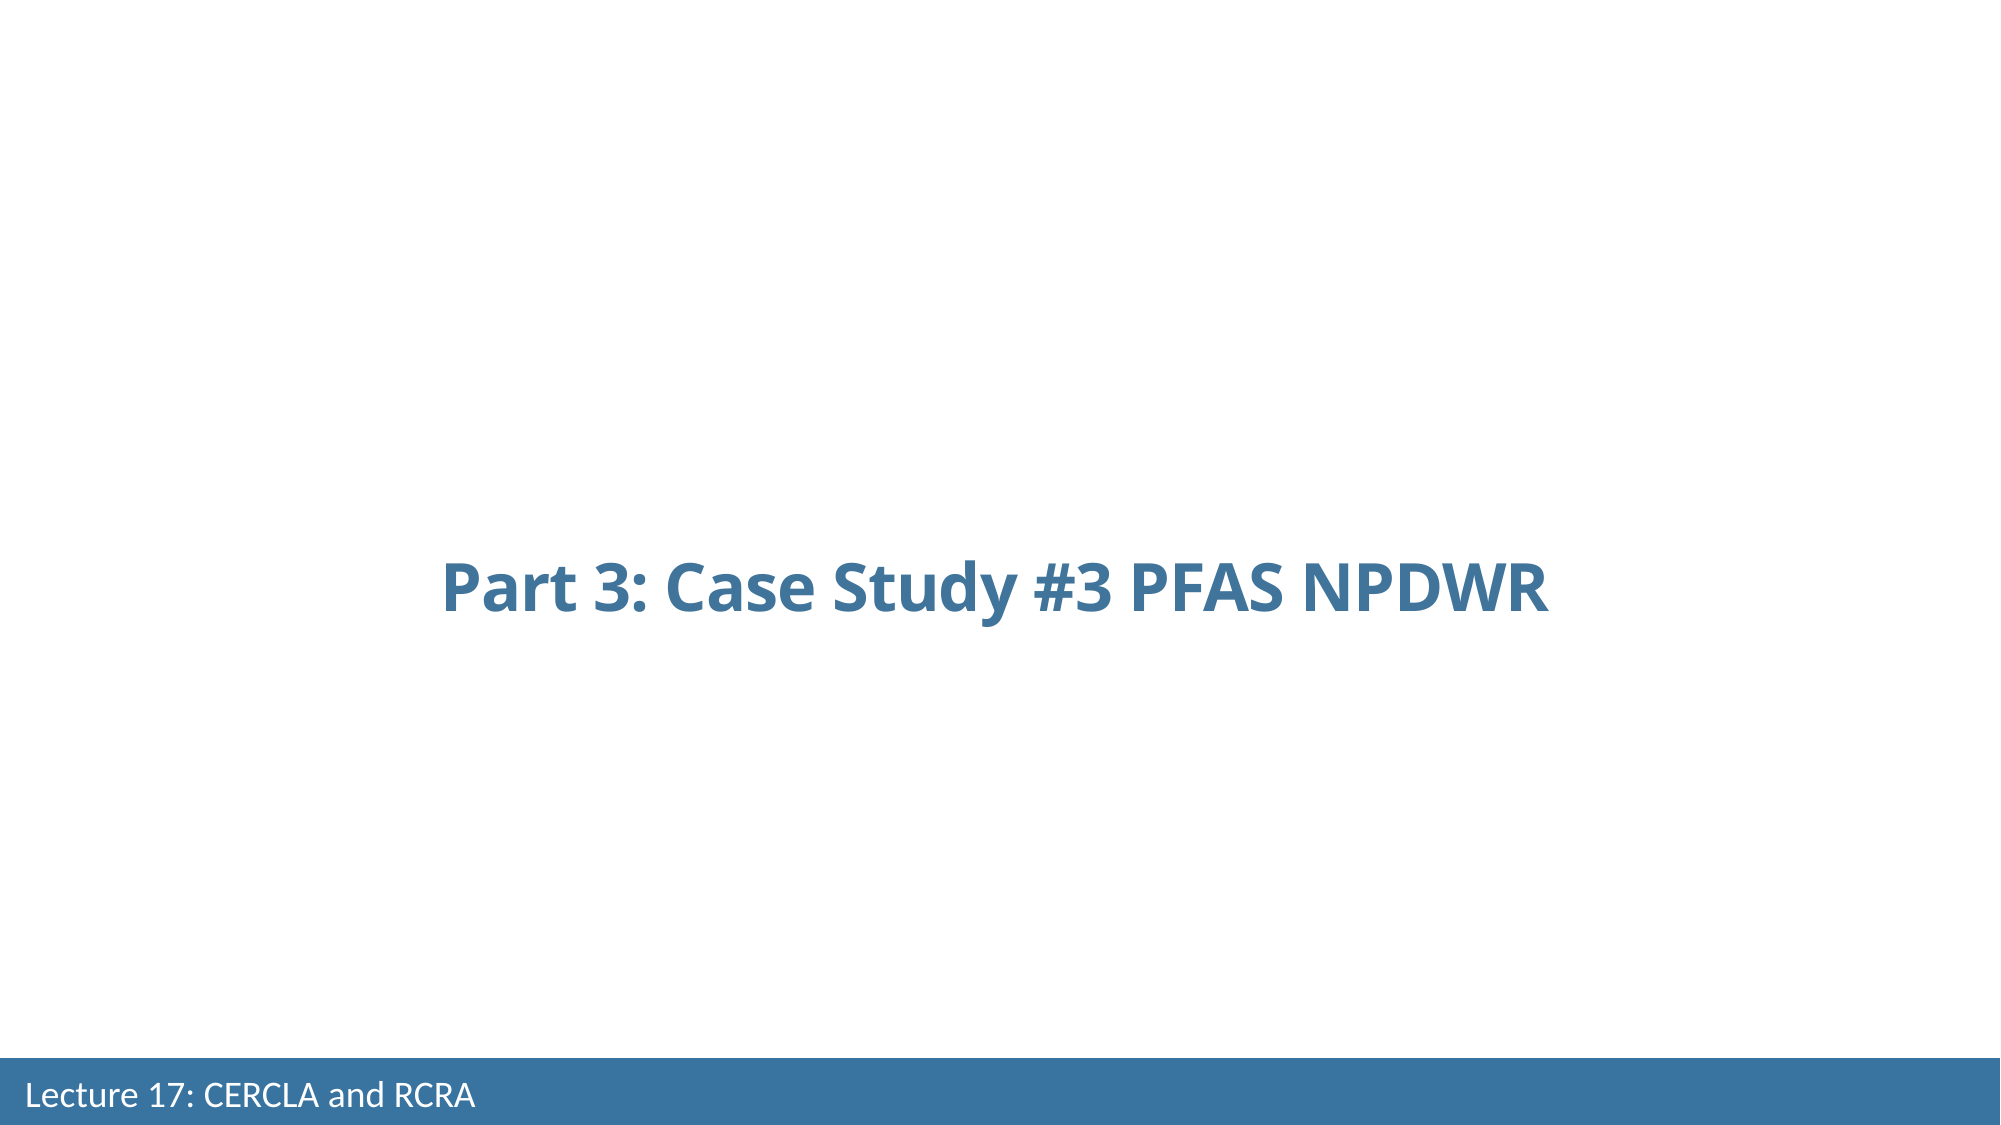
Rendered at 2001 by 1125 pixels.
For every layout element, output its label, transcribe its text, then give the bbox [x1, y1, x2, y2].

title Part 3: Case Study #3 PFAS NPDWR [170, 394, 1820, 633]
